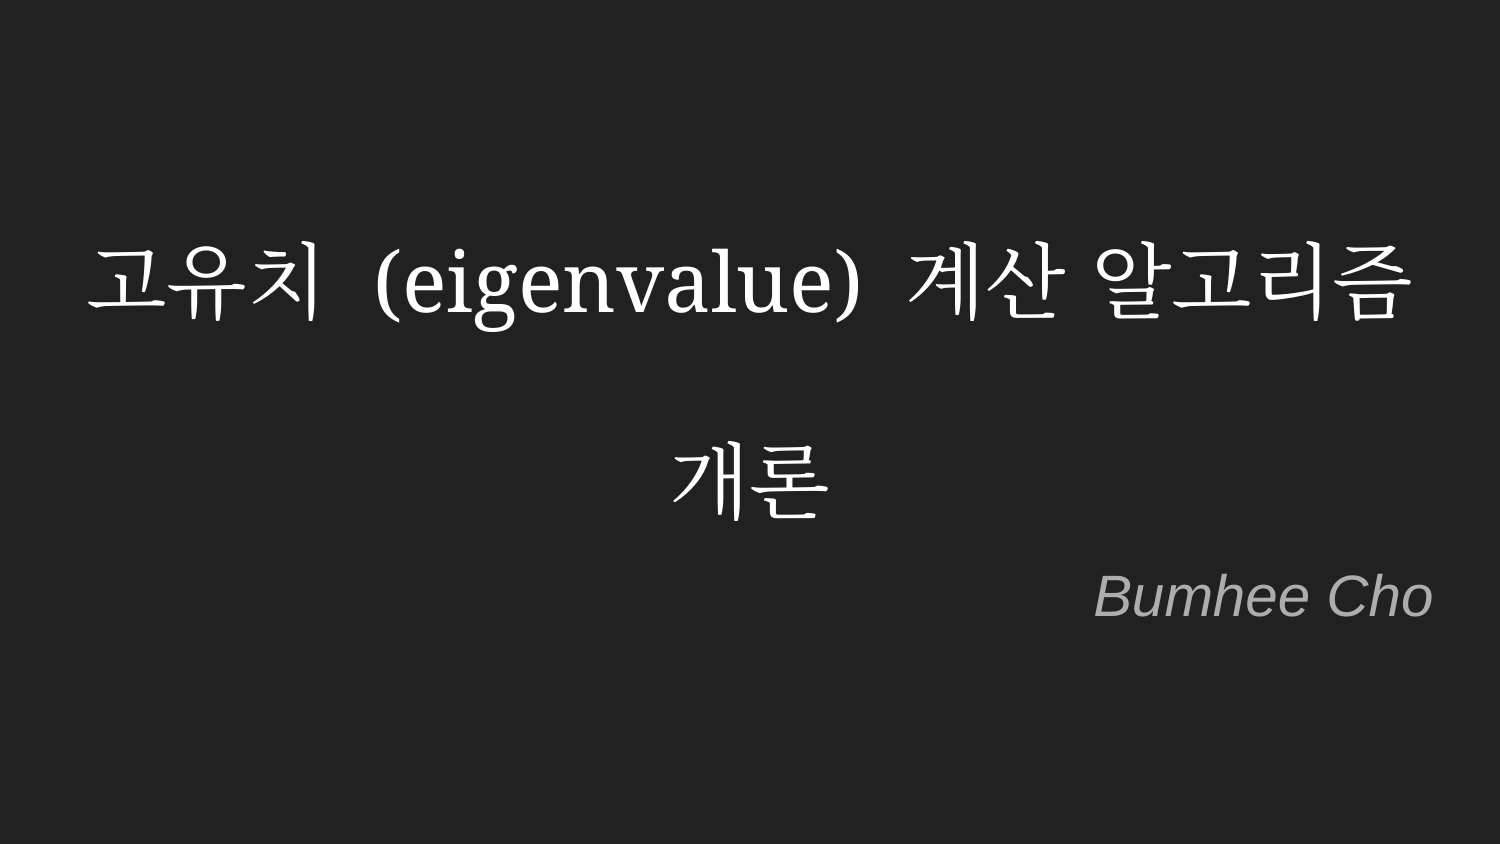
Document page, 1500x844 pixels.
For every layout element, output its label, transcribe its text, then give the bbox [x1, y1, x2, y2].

text_box Bumhee Cho [51, 542, 1449, 688]
text_box 고유치 (eigenvalue) 계산 알고리즘 개론 [0, 153, 1500, 544]
